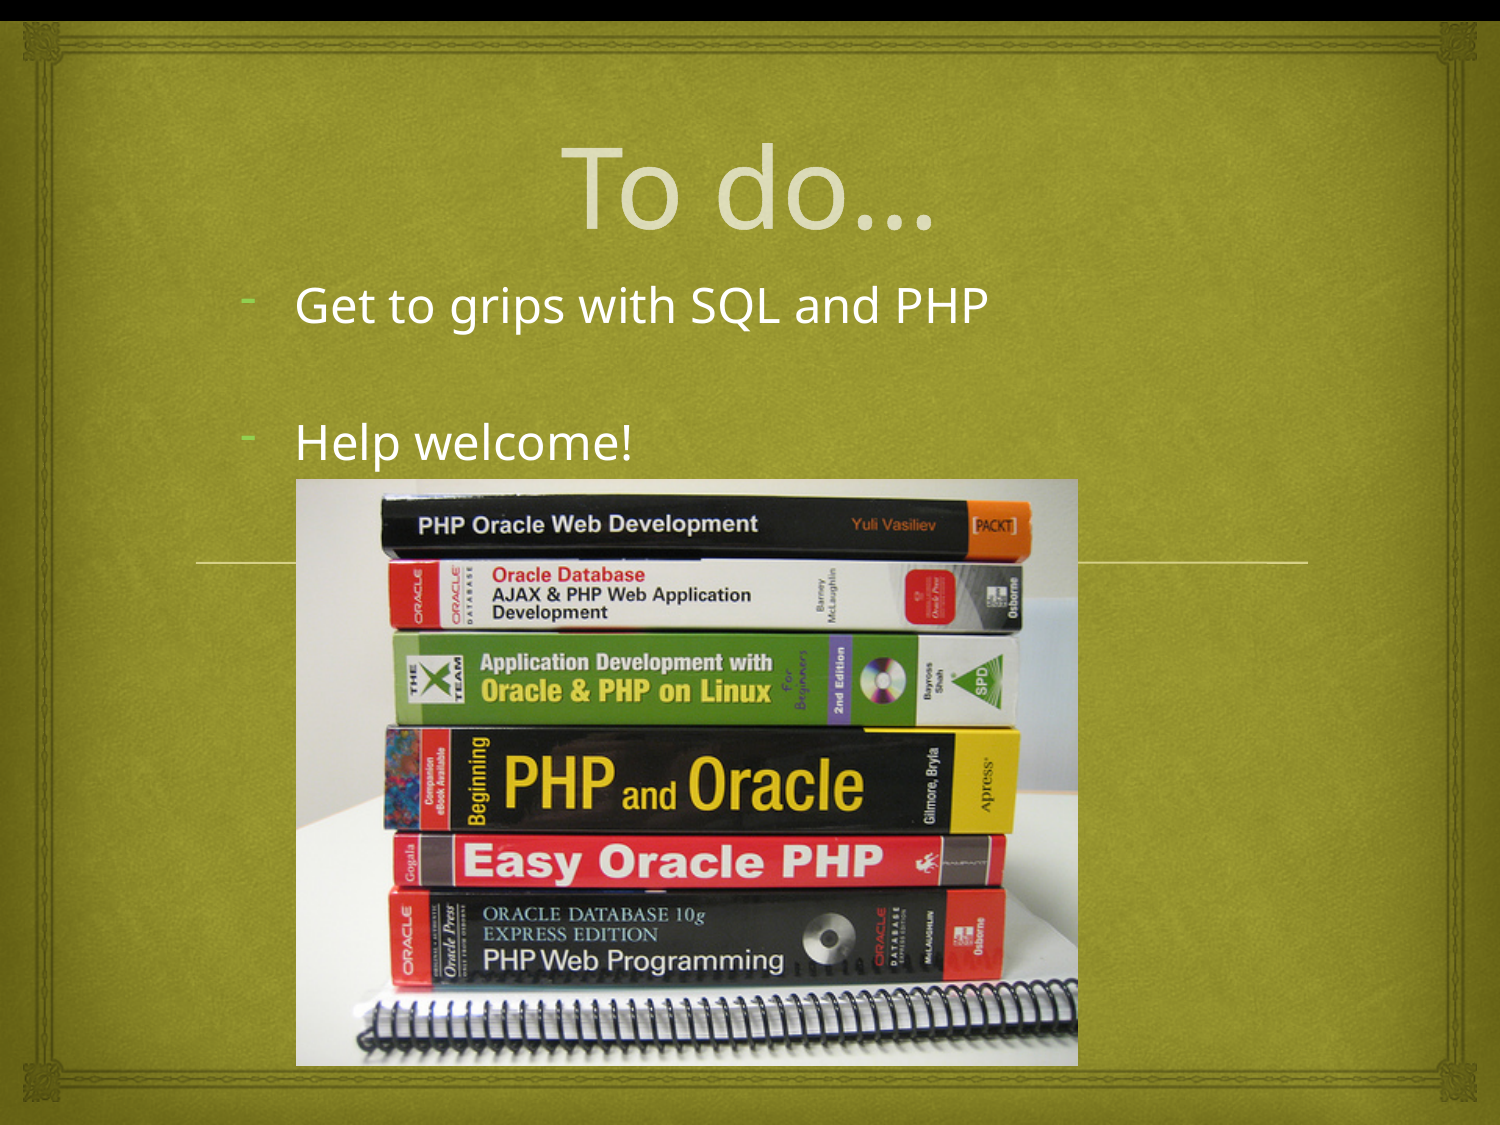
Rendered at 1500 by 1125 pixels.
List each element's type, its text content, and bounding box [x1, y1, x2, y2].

subtitle Get to grips with SQL and PHP Help welcome! [225, 267, 1275, 480]
text_box [0, 0, 1500, 21]
title To do… [194, 90, 1306, 259]
picture [0, 21, 1500, 1125]
